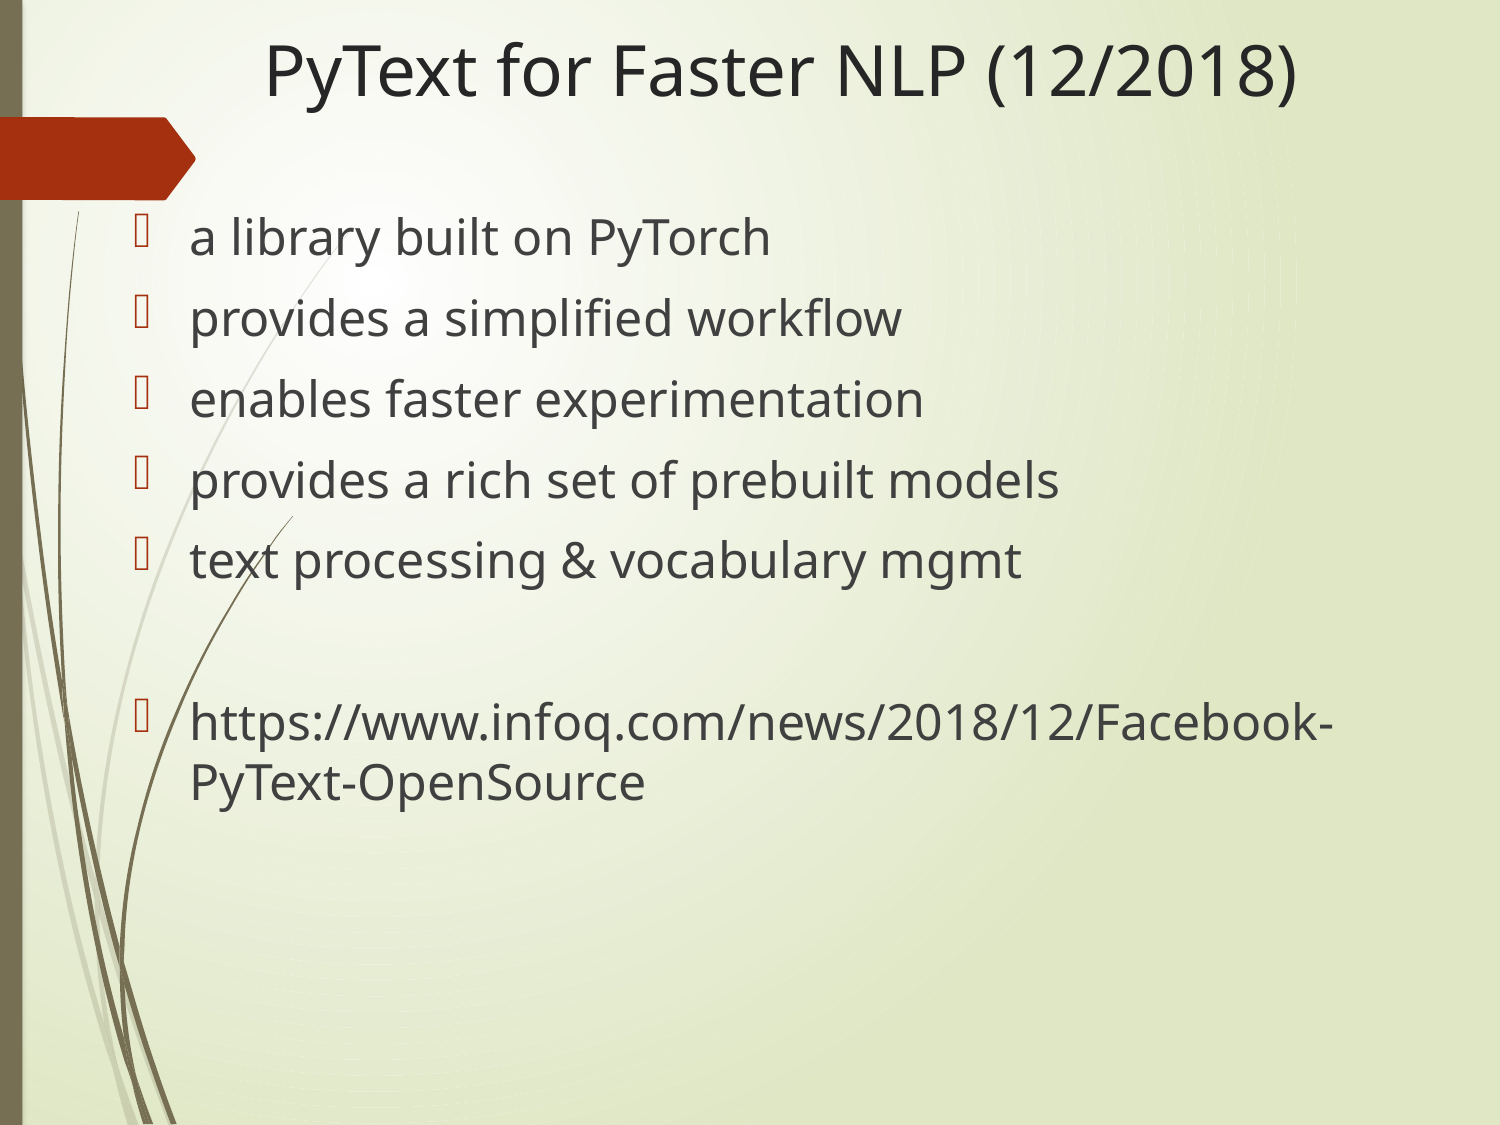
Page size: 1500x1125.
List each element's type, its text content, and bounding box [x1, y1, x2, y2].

title PyText for Faster NLP (12/2018) [146, 18, 1416, 156]
list a library built on PyTorch provides a simplified workflow enables faster experimentation provides a rich set of prebuilt models text processing & vocabulary mgmt https://www.infoq.com/news/2018/12/Facebook-PyText-OpenSource [118, 198, 1480, 1102]
